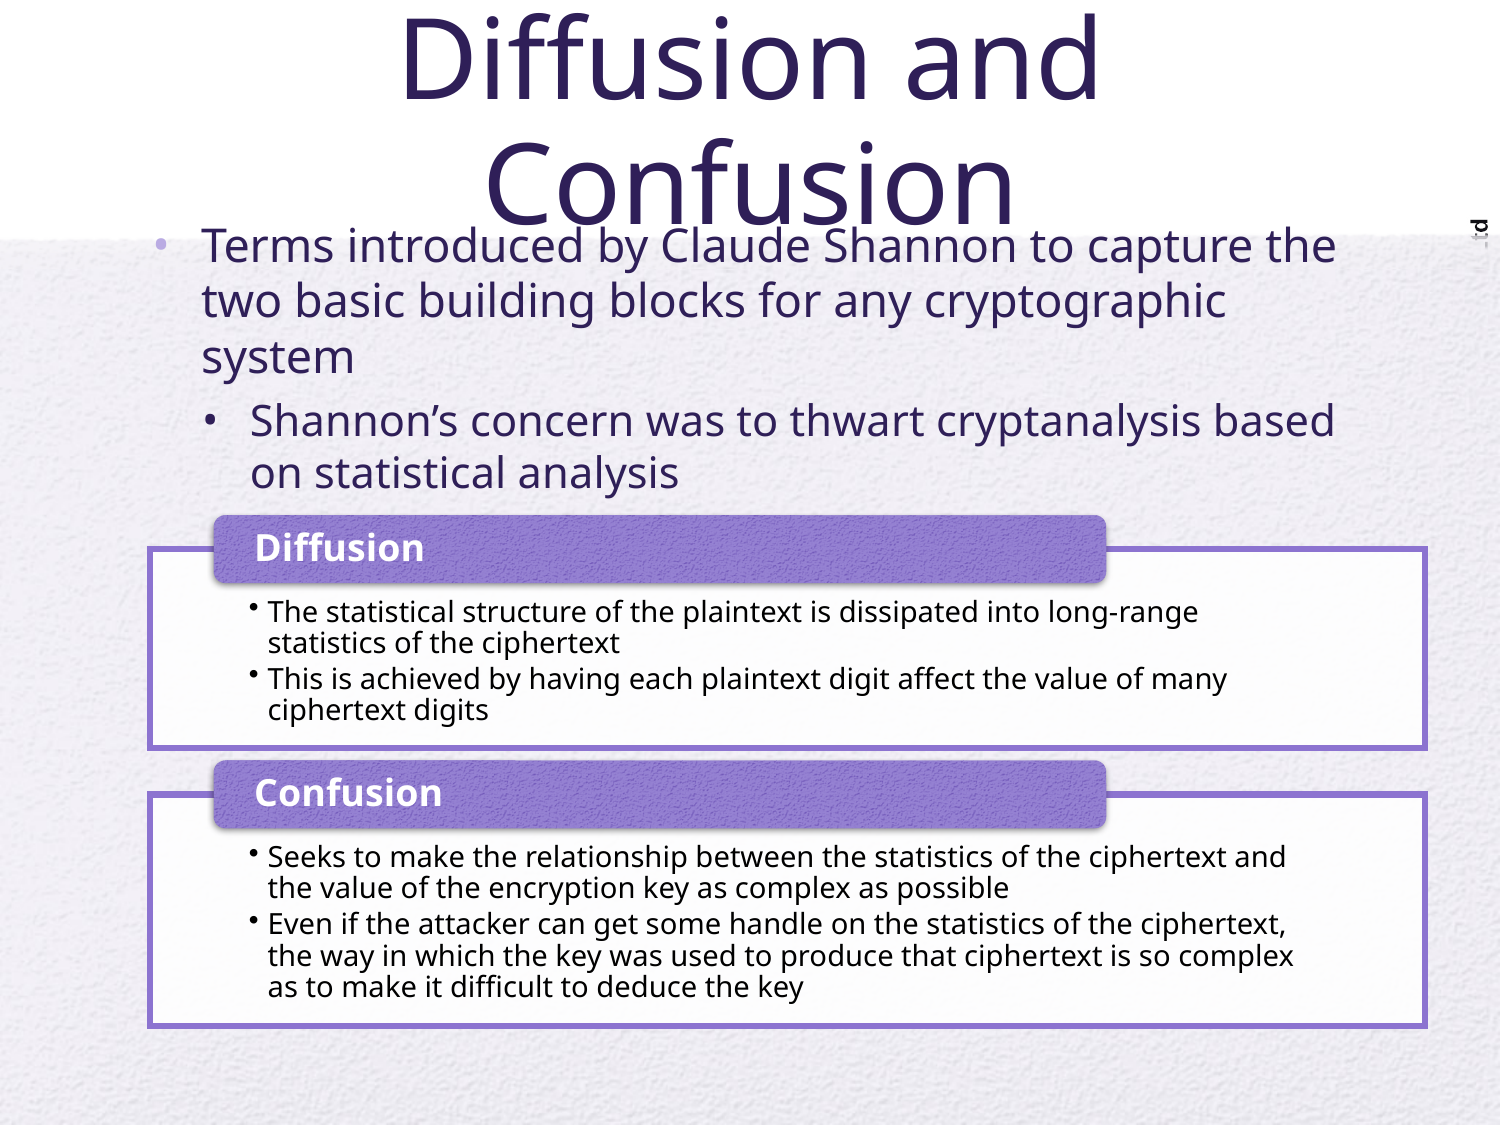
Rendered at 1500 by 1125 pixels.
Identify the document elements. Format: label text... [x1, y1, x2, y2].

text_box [147, 505, 1428, 1036]
list Terms introduced by Claude Shannon to capture the two basic building blocks for any cryptographic system Shannon’s concern was to thwart cryptanalysis based on statistical analysis [137, 208, 1380, 507]
picture [0, 0, 1500, 1125]
title Diffusion and Confusion [129, 6, 1372, 239]
